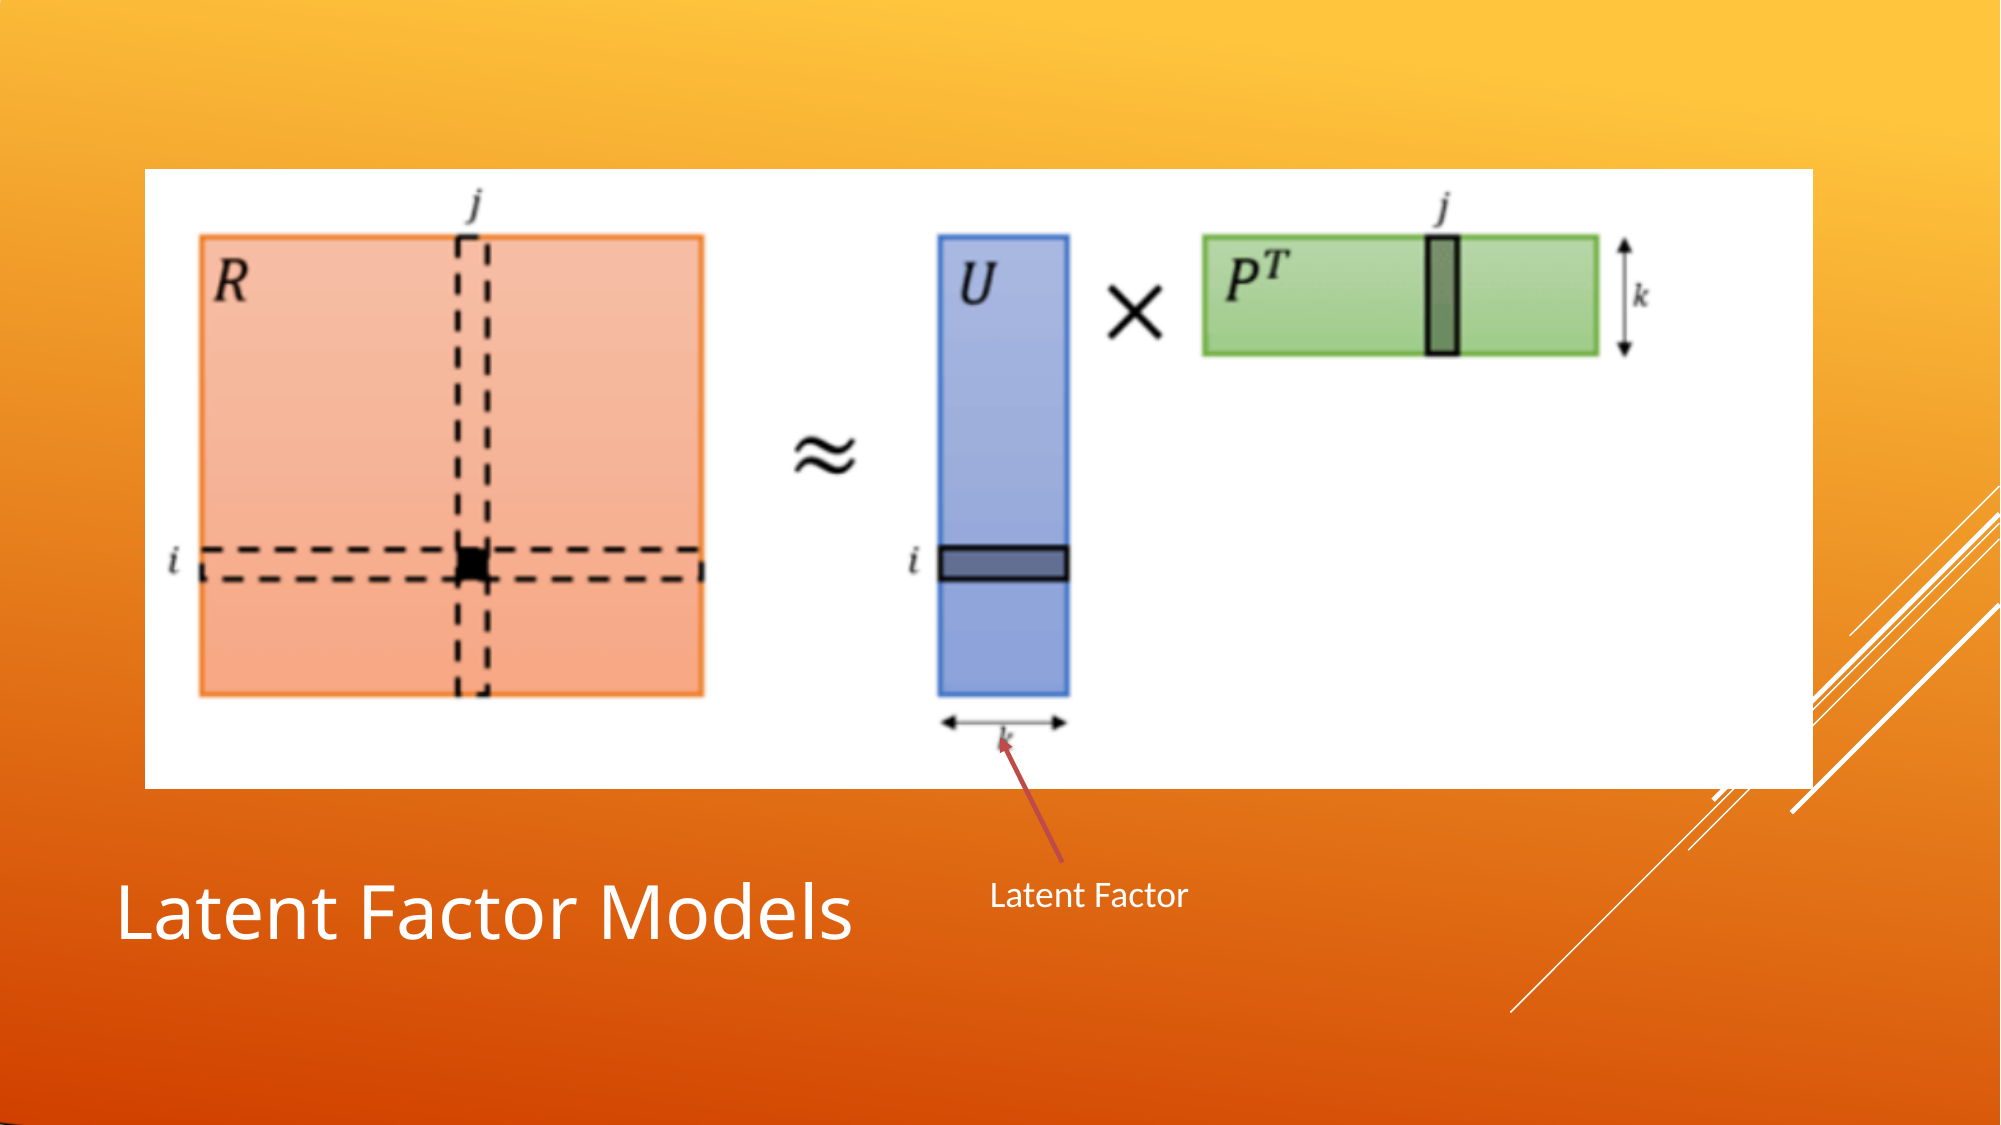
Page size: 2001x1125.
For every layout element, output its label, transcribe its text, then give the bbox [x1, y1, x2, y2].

text_box Latent Factor Models [112, 862, 1299, 955]
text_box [999, 737, 1063, 863]
picture [0, 0, 2000, 1125]
text_box Latent Factor [975, 862, 1250, 923]
